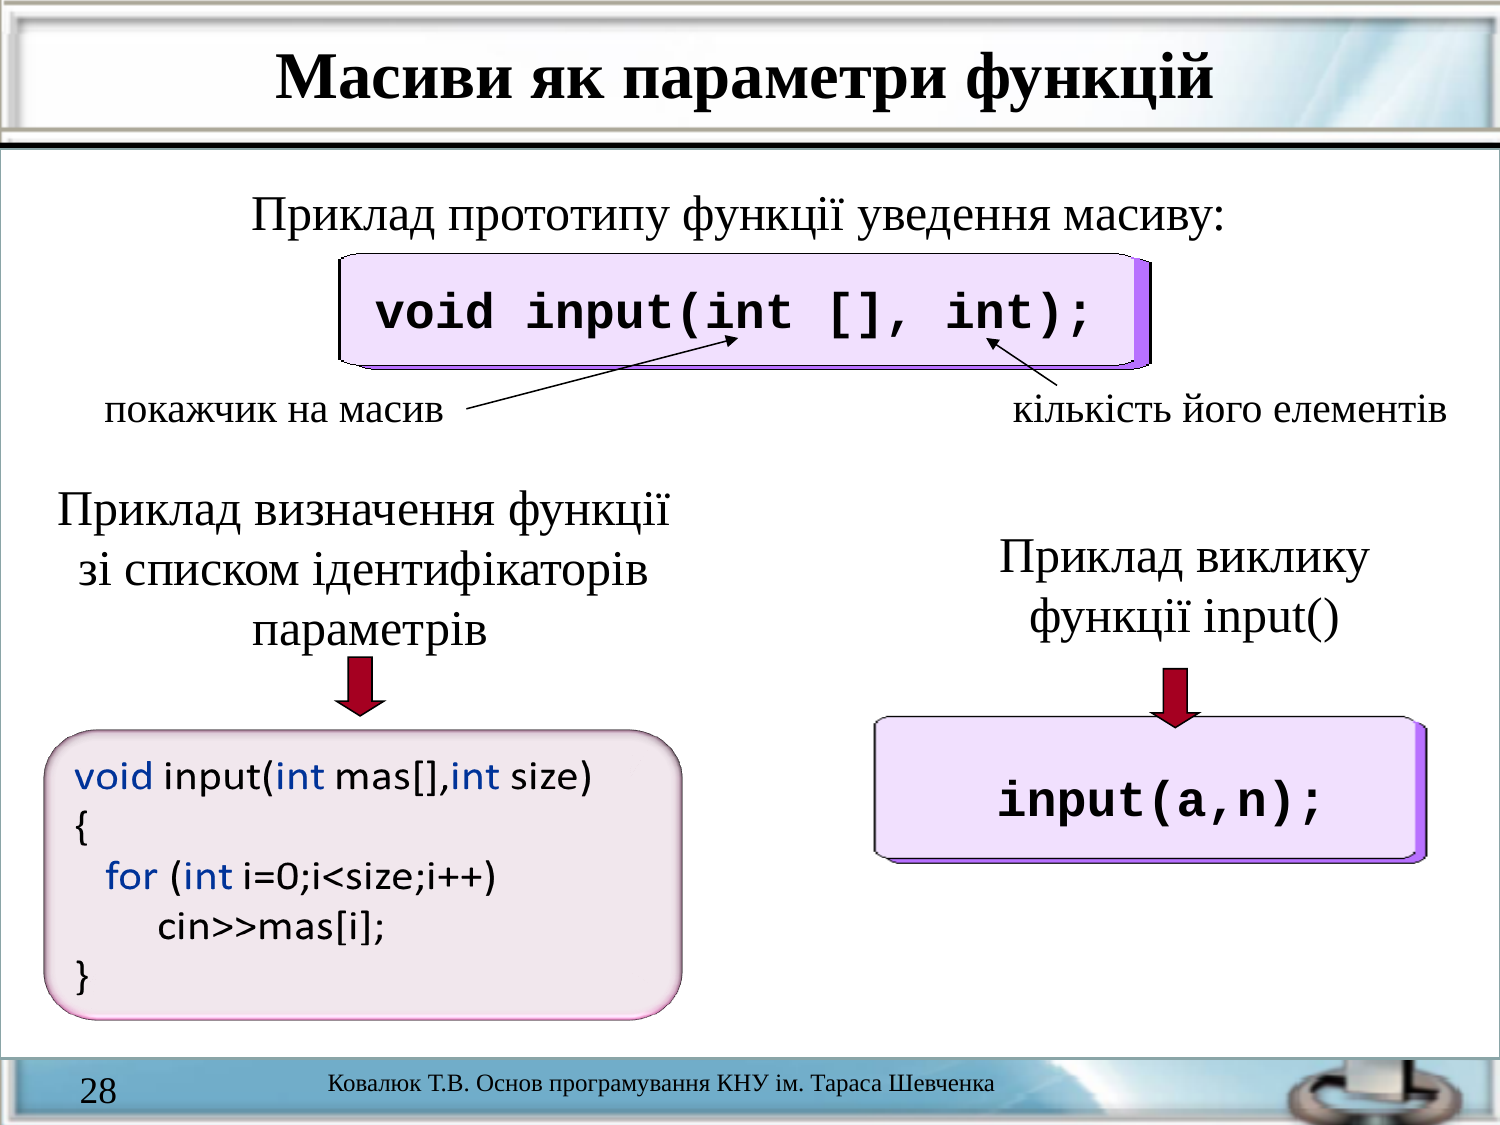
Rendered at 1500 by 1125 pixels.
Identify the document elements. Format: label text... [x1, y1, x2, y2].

text_box кількість його елементів [998, 373, 1500, 439]
text_box Приклад визначення функції зі списком ідентифікаторів параметрів [42, 467, 698, 663]
text_box [1163, 668, 1188, 704]
picture [41, 727, 685, 1024]
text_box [312, 243, 1164, 374]
picture [0, 1060, 1500, 1125]
text_box [336, 657, 384, 716]
picture [0, 0, 1500, 142]
text_box Приклад виклику функції input() [903, 515, 1467, 651]
list Приклад прототипу функції уведення масиву: [53, 172, 1425, 232]
text_box покажчик на масив [89, 373, 460, 439]
text_box Масиви як параметри функцій [253, 30, 1238, 114]
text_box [856, 704, 1436, 870]
